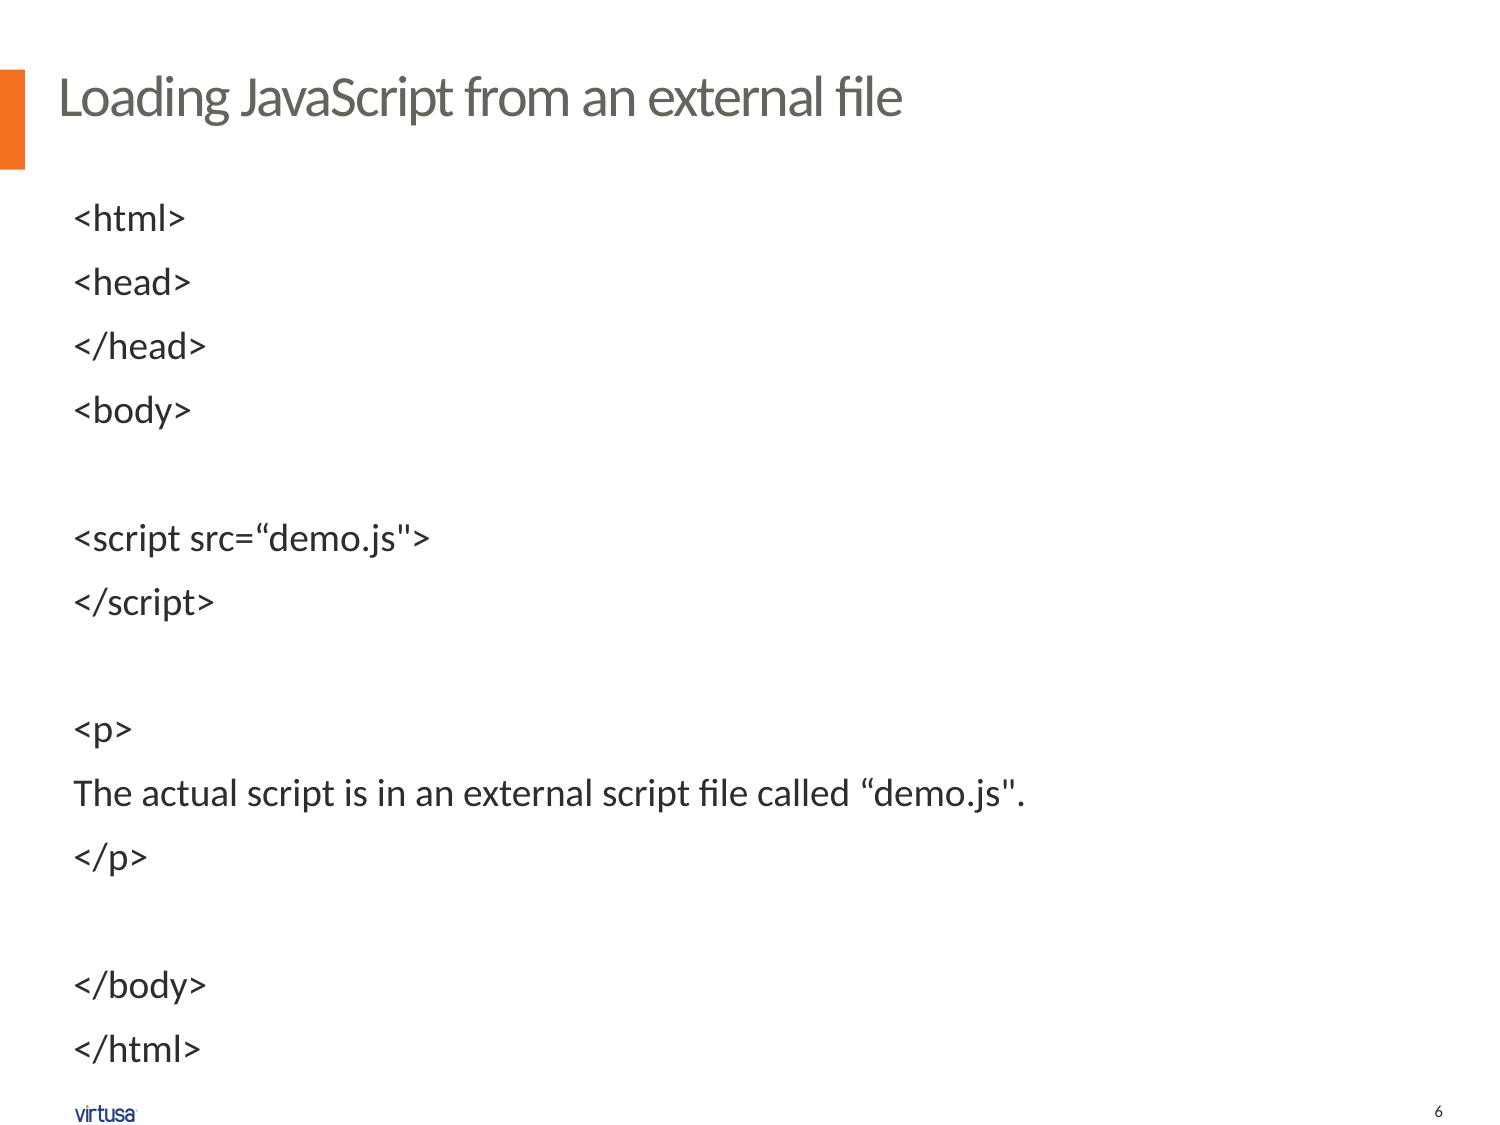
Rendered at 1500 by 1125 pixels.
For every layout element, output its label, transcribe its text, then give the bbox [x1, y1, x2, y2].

text_box Loading JavaScript from an external file [58, 20, 1500, 175]
list <html> <head> </head> <body> <script src=“demo.js"> </script> <p> The actual script is in an external script file called “demo.js". </p> </body> </html> [58, 175, 1409, 1088]
